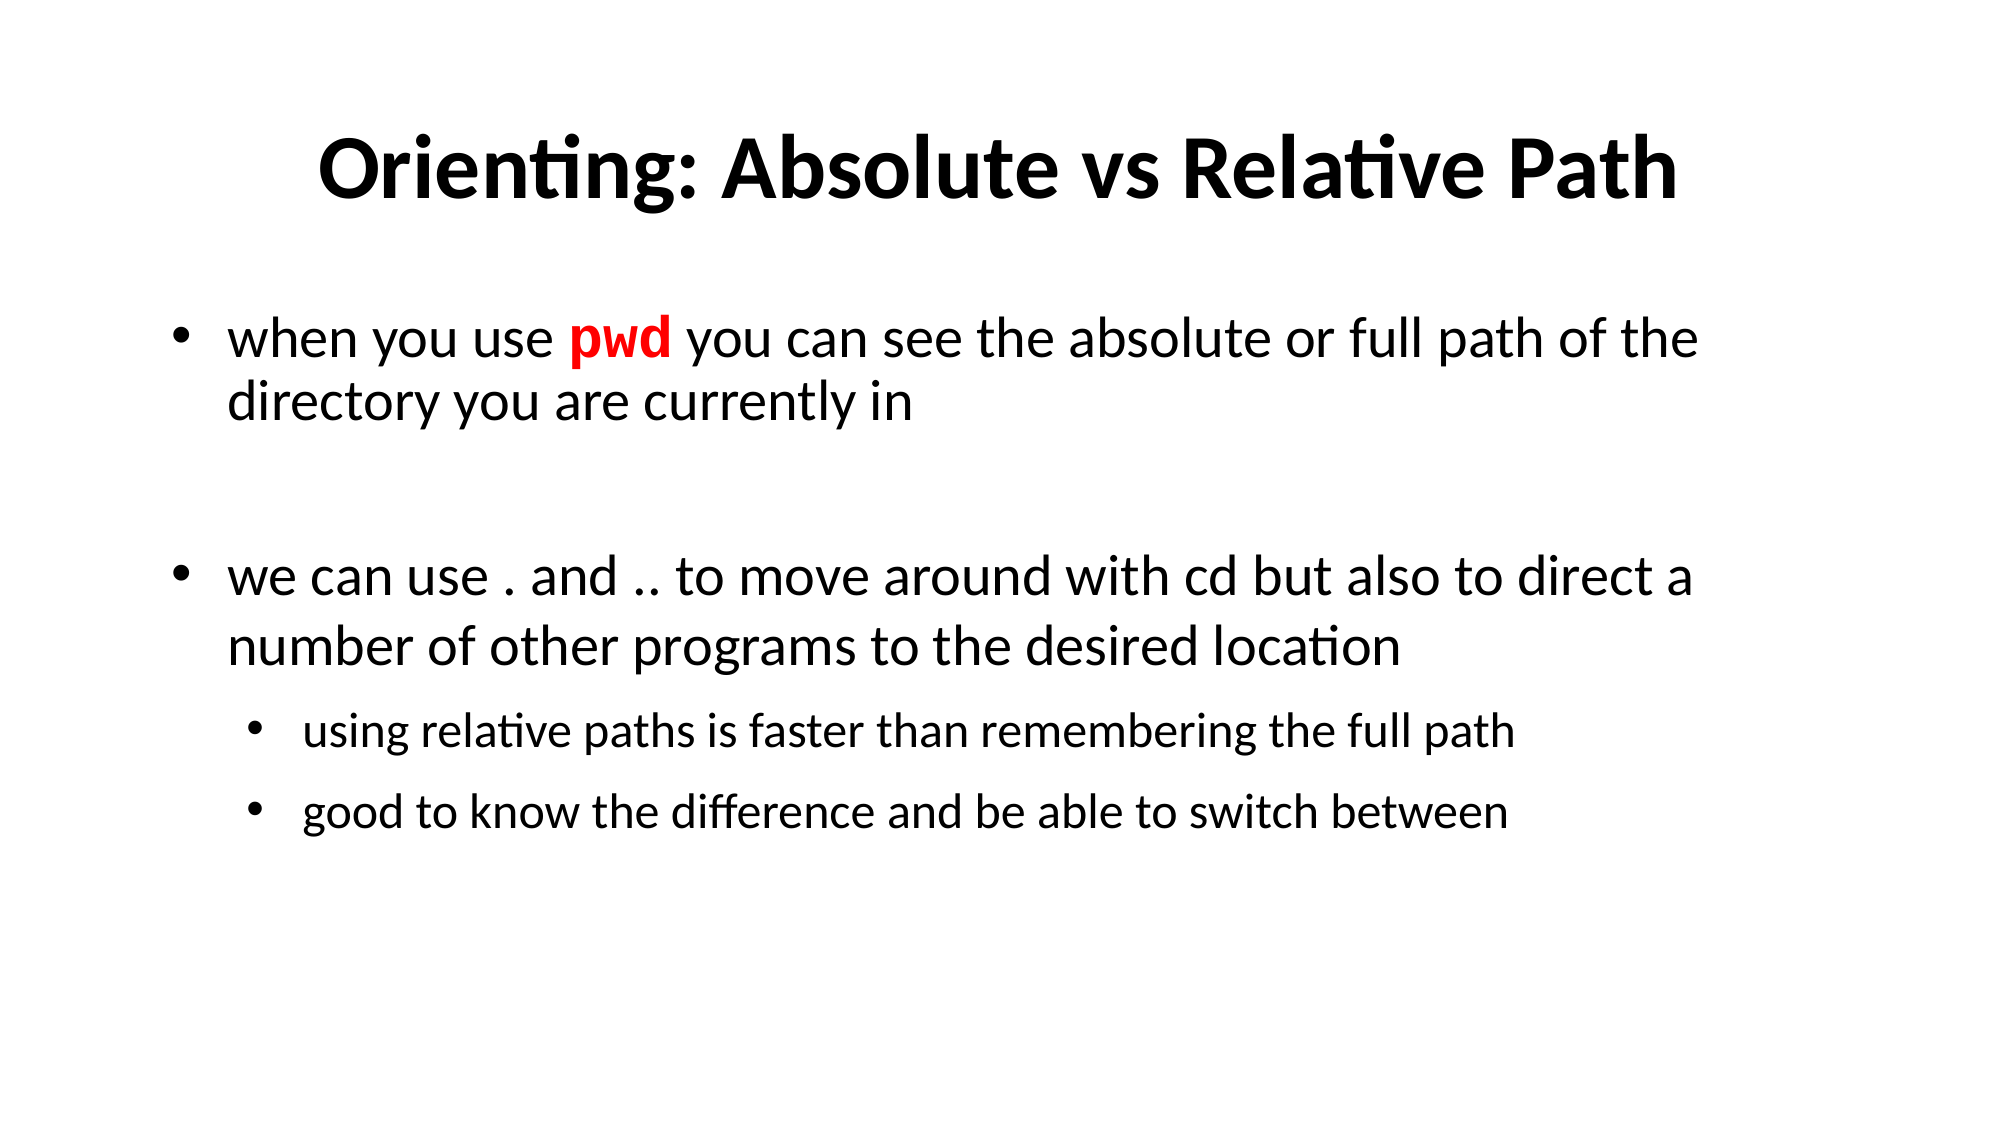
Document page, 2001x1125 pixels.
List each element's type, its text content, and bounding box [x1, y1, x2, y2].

title Orienting: Absolute vs Relative Path [137, 59, 1863, 278]
list when you use pwd you can see the absolute or full path of the directory you are currently in we can use . and .. to move around with cd but also to direct a number of other programs to the desired location using relative paths is faster than remembering the full path good to know the difference and be able to switch between [137, 299, 1863, 1014]
